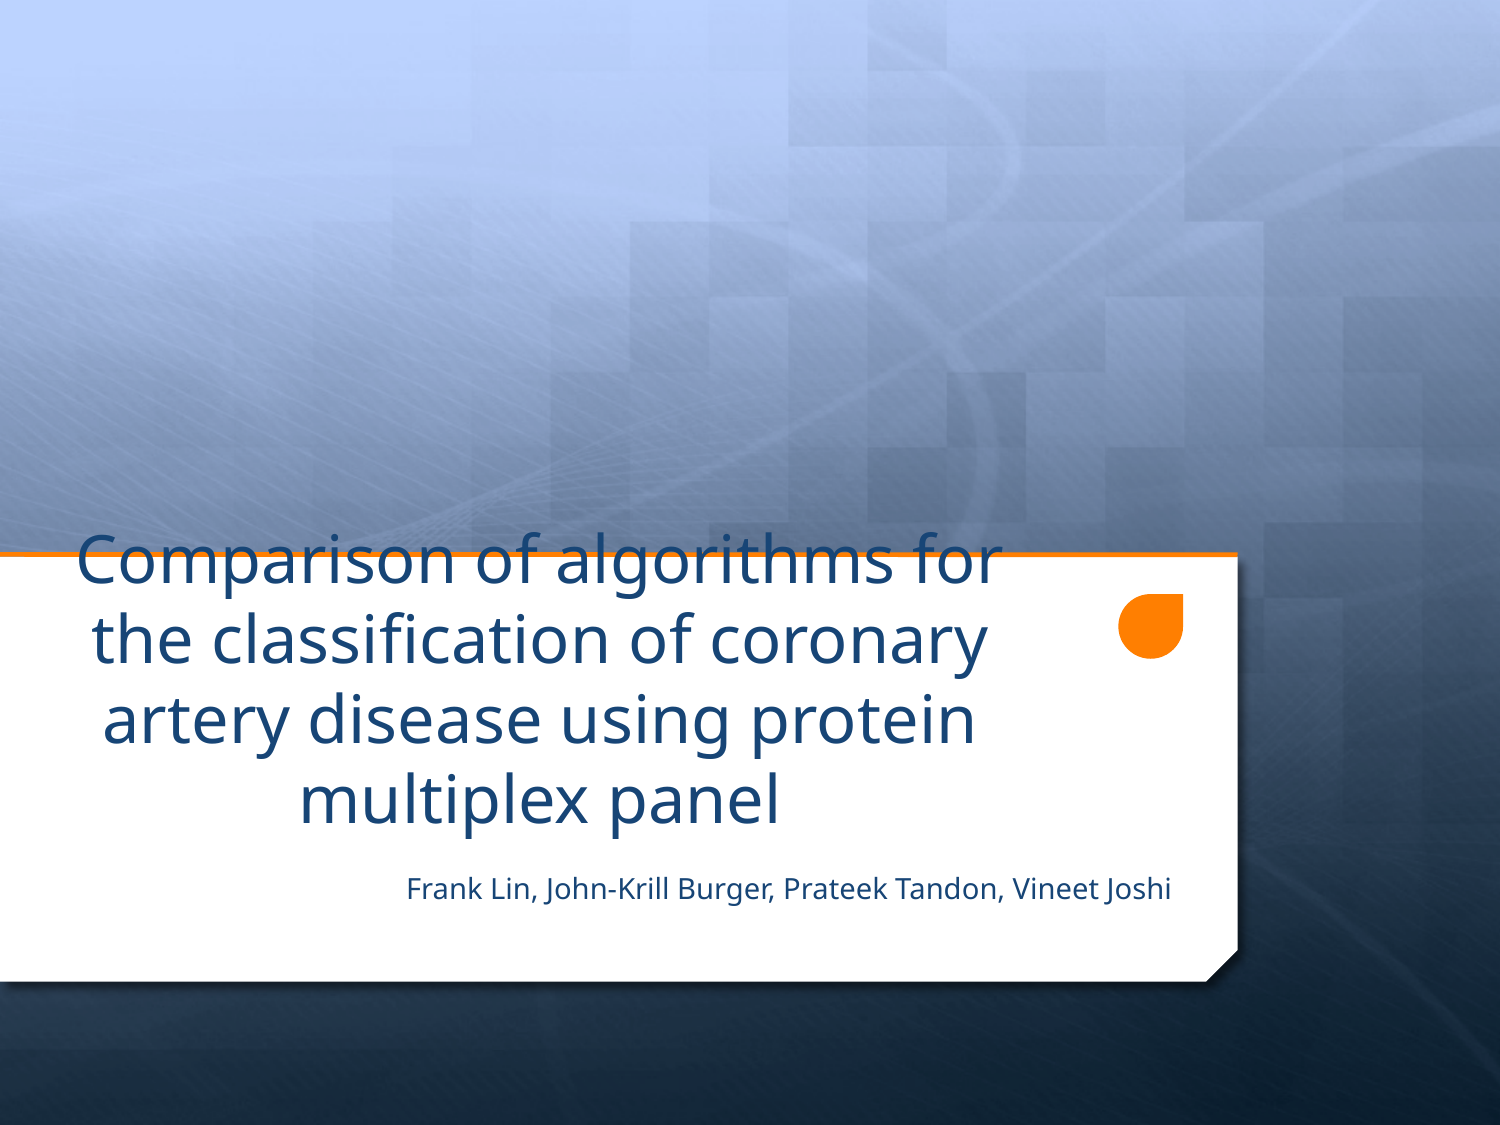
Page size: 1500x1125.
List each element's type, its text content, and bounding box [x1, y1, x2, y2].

subtitle Frank Lin, John-Krill Burger, Prateek Tandon, Vineet Joshi [225, 862, 1188, 957]
title Comparison of algorithms for the classification of coronary artery disease using protein multiplex panel [14, 603, 1067, 845]
